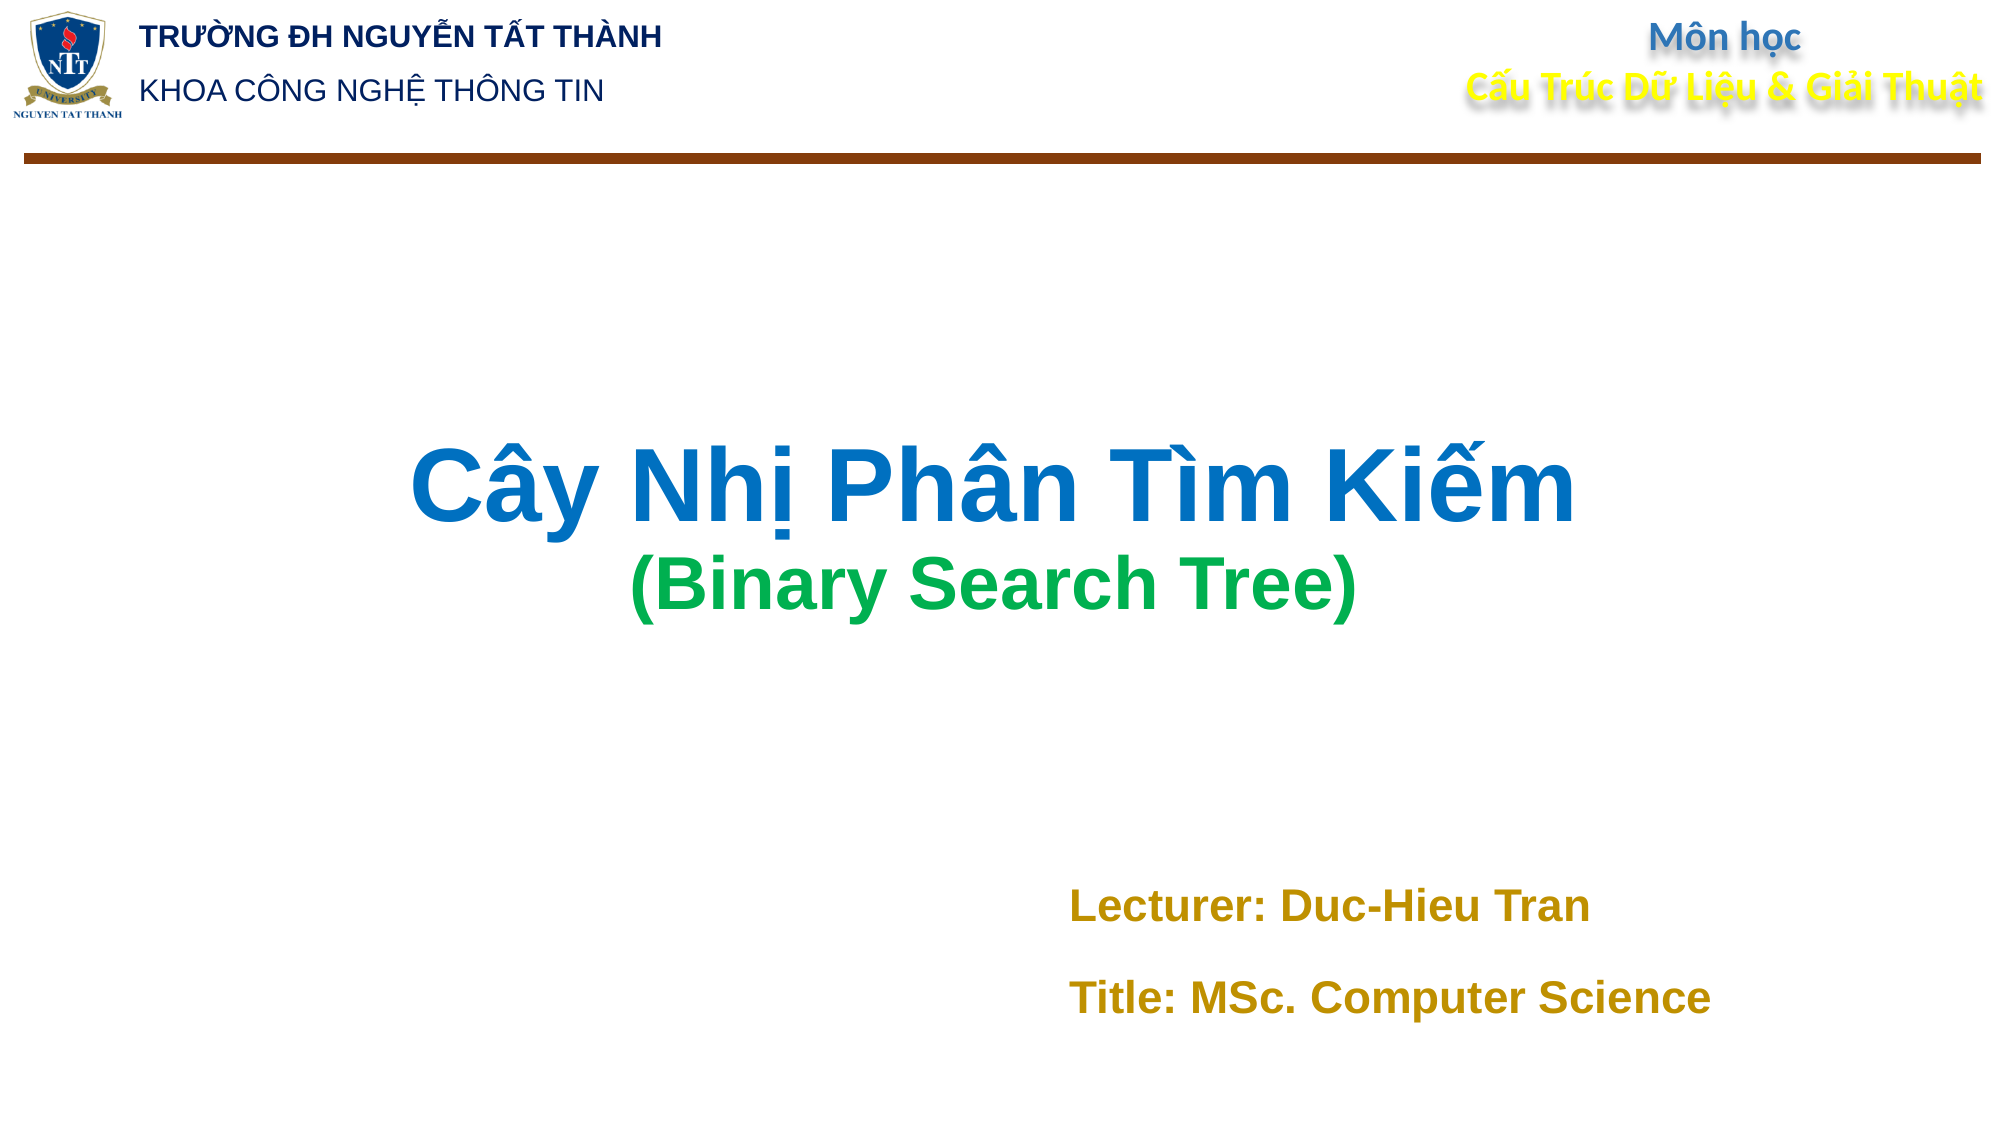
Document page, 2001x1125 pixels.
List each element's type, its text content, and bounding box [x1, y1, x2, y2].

title Cây Nhị Phân Tìm Kiếm (Binary Search Tree) [13, 417, 1976, 633]
text_box TRƯỜNG ĐH NGUYỄN TẤT THÀNH KHOA CÔNG NGHỆ THÔNG TIN [124, 11, 700, 118]
subtitle Lecturer: Duc-Hieu Tran Title: MSc. Computer Science [1054, 851, 1752, 1034]
text_box Môn học Cấu Trúc Dữ Liệu & Giải Thuật [1449, 1, 2000, 123]
picture [13, 11, 122, 118]
